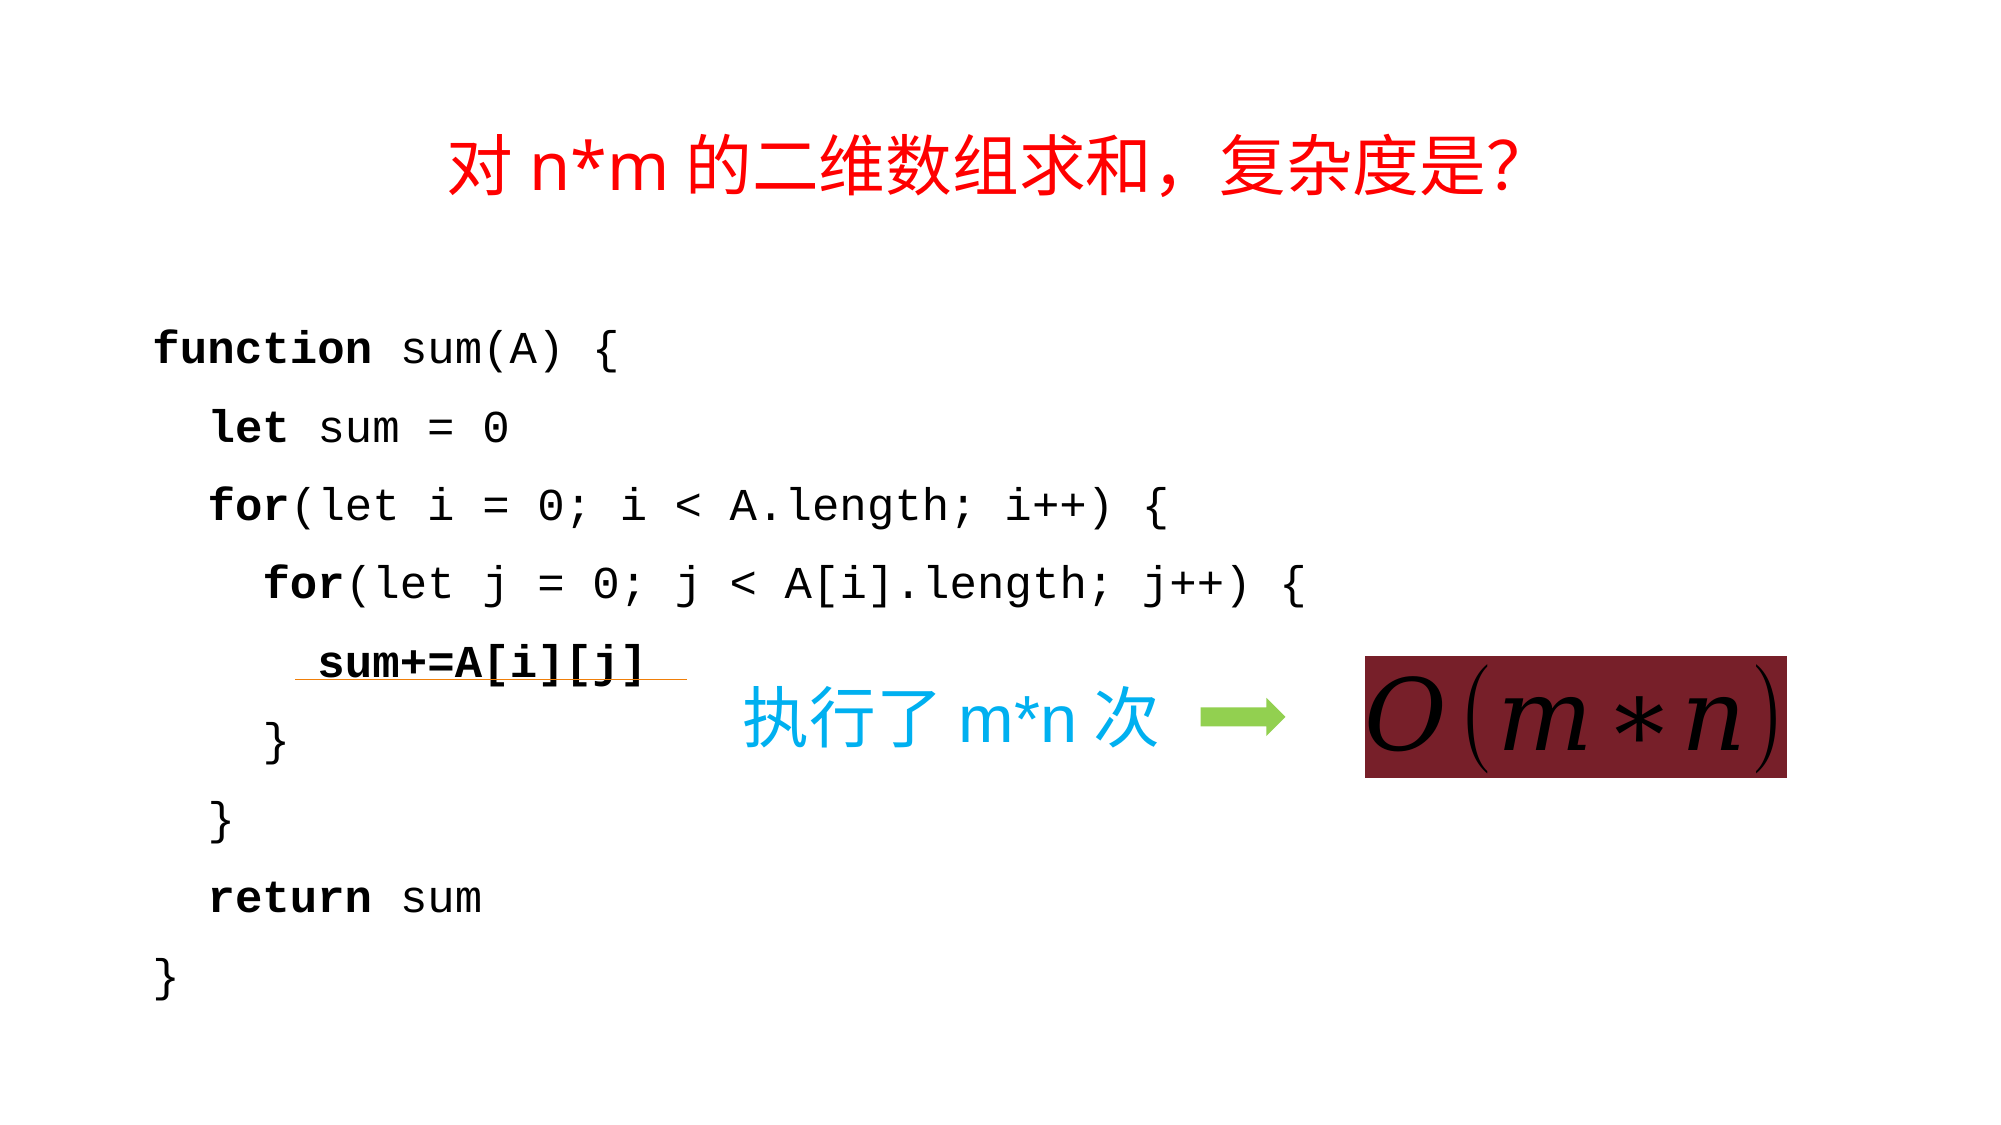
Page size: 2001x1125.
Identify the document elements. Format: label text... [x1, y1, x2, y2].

list function sum(A) { let sum = 0 for(let i = 0; i < A.length; i++) { for(let j = 0; j < A[i].length; j++) { sum+=A[i][j] } } return sum } [137, 299, 1863, 1014]
text_box 执行了m*n次 [727, 668, 1175, 764]
text_box [1199, 695, 1287, 739]
title 对n*m的二维数组求和，复杂度是？ [137, 59, 1863, 278]
